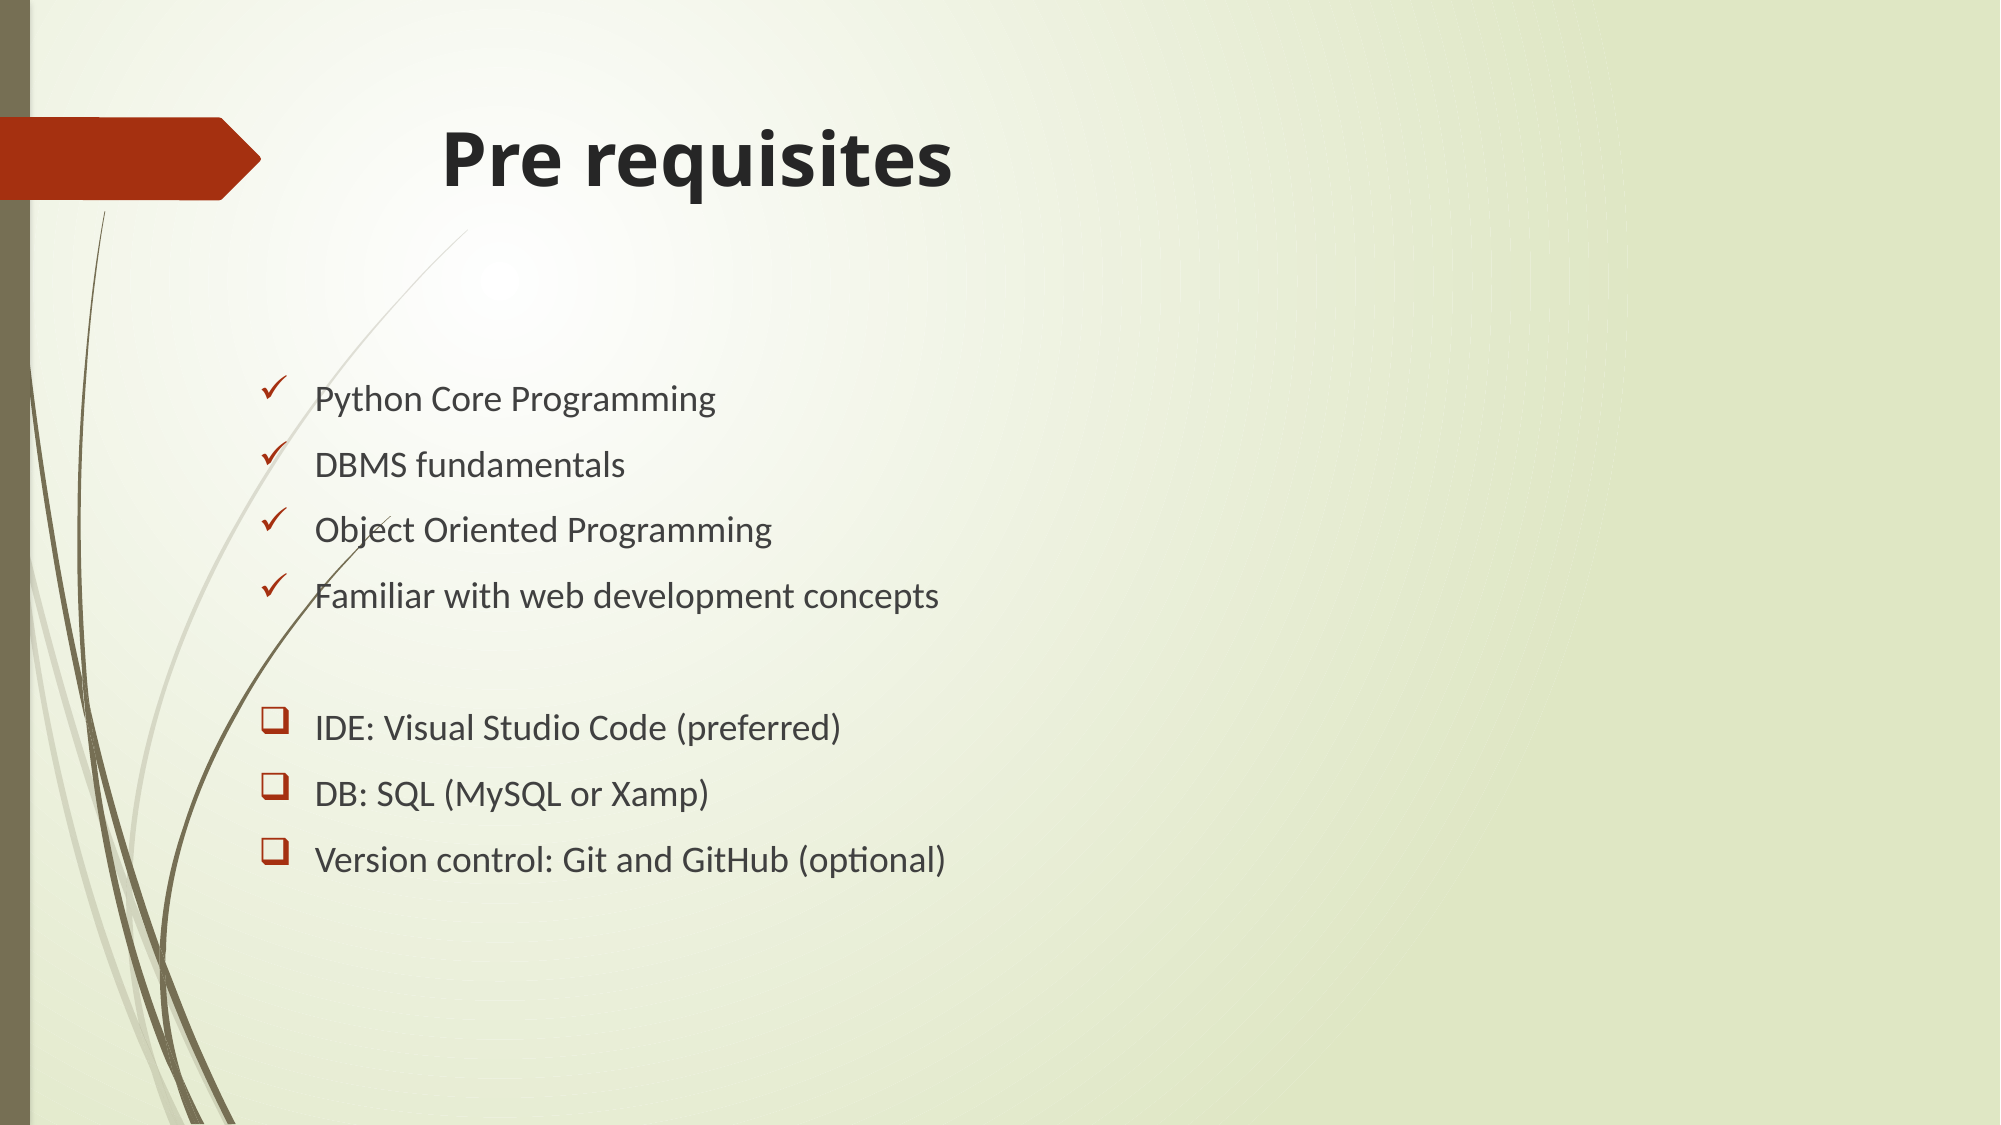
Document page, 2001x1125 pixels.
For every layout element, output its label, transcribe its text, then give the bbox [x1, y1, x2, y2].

title Pre requisites [425, 103, 1888, 315]
list Python Core Programming DBMS fundamentals Object Oriented Programming Familiar with web development concepts IDE: Visual Studio Code (preferred) DB: SQL (MySQL or Xamp) Version control: Git and GitHub (optional) [243, 366, 1887, 950]
